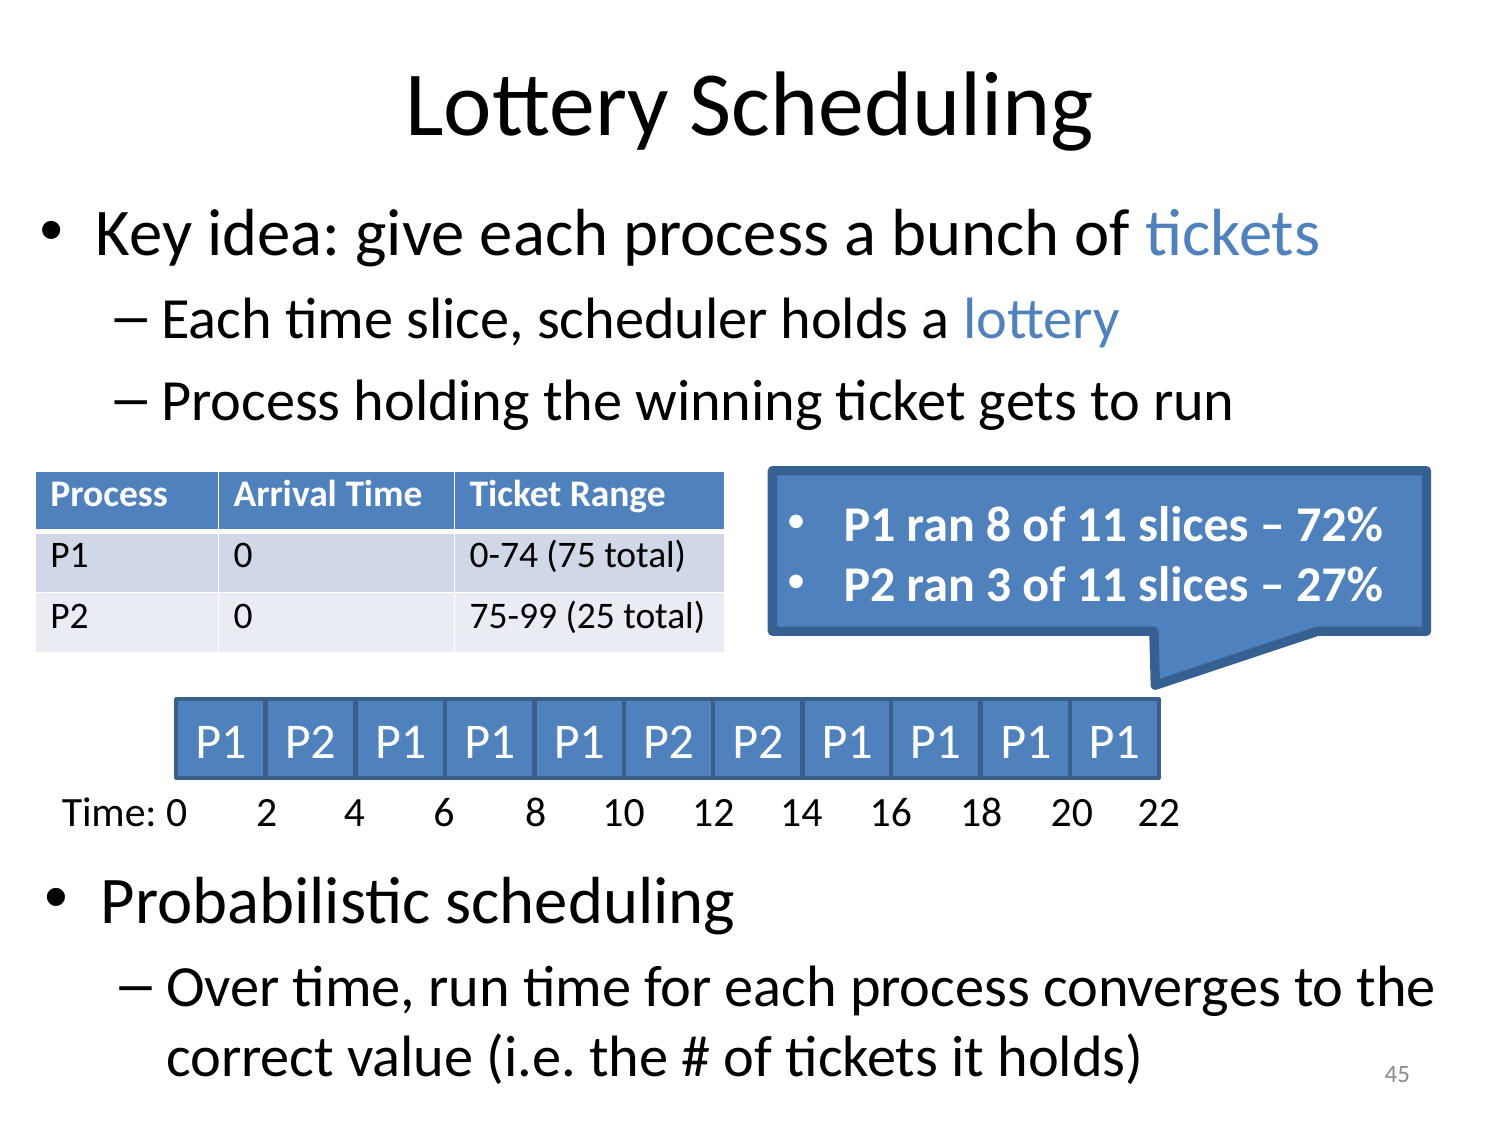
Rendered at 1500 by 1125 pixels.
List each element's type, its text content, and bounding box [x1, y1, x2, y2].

table_cell 0-74 (75 total) [455, 534, 724, 592]
text_box 20 [1035, 780, 1108, 843]
text_box 10 [587, 777, 660, 843]
text_box 12 [677, 777, 750, 843]
text_box P1 [979, 697, 1068, 780]
title Lottery Scheduling [75, 4, 1425, 181]
text_box 4 [328, 777, 380, 843]
table_cell 0 [219, 593, 454, 652]
text_box 6 [418, 777, 470, 843]
table_header Process [36, 472, 218, 529]
text_box P1 [443, 697, 533, 780]
table_header Ticket Range [455, 472, 724, 529]
text_box P1 [533, 697, 622, 780]
table_cell P2 [36, 593, 218, 652]
text_box P1 [1068, 697, 1161, 780]
text_box P2 [711, 697, 800, 780]
text_box Probabilistic scheduling Over time, run time for each process converges to the correct value (i.e. the # of tickets it holds) [29, 849, 1474, 1125]
text_box P1 ran 8 of 11 slices – 72% P2 ran 3 of 11 slices – 27% [770, 468, 1429, 688]
text_box P1 [354, 697, 443, 780]
text_box P1 [889, 697, 979, 780]
text_box P2 [622, 697, 711, 780]
table_header Arrival Time [219, 472, 454, 529]
text_box Time: 0 [47, 777, 203, 843]
text_box P1 [174, 697, 264, 780]
table_cell 75-99 (25 total) [455, 593, 724, 652]
text_box 2 [241, 777, 293, 843]
table_cell P1 [36, 534, 218, 592]
list Key idea: give each process a bunch of tickets Each time slice, scheduler holds a lottery Process holding the winning ticket gets to run [24, 181, 1469, 486]
text_box 16 [854, 777, 927, 843]
text_box 18 [945, 777, 1018, 843]
text_box 14 [765, 777, 838, 843]
text_box P1 [800, 697, 889, 780]
text_box P2 [264, 697, 354, 780]
table_cell 0 [219, 534, 454, 592]
text_box 22 [1122, 777, 1196, 843]
text_box 8 [510, 777, 562, 843]
